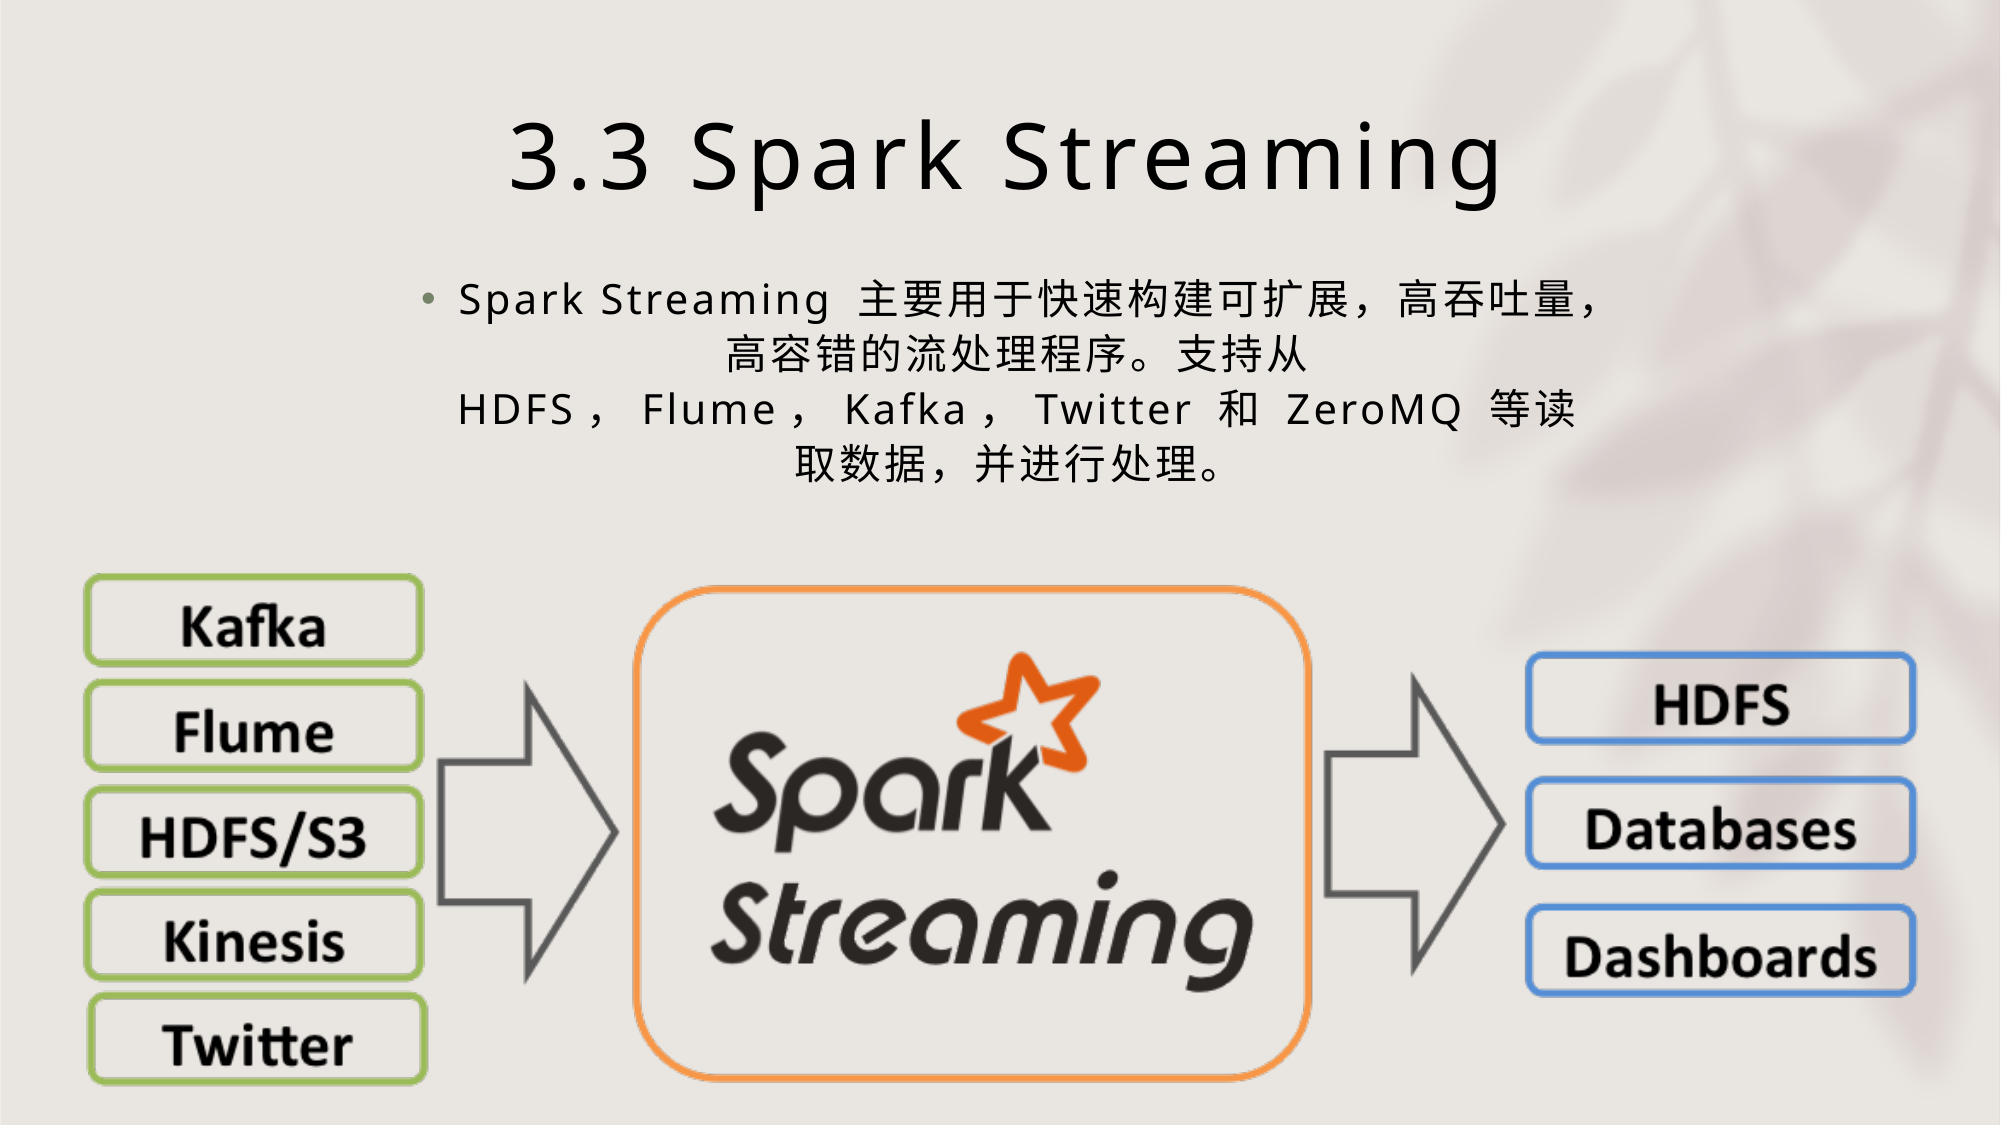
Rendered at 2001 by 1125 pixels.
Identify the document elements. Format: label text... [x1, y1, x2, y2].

text_box [0, 0, 1344, 549]
list Spark Streaming 主要用于快速构建可扩展，高吞吐量，高容错的流处理程序。支持从 HDFS，Flume，Kafka，Twitter 和 ZeroMQ 等读取数据，并进行处理。 [381, 249, 1344, 513]
title 3.3 Spark Streaming [137, 50, 1344, 225]
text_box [1344, 0, 2000, 549]
picture [0, 549, 2000, 1125]
